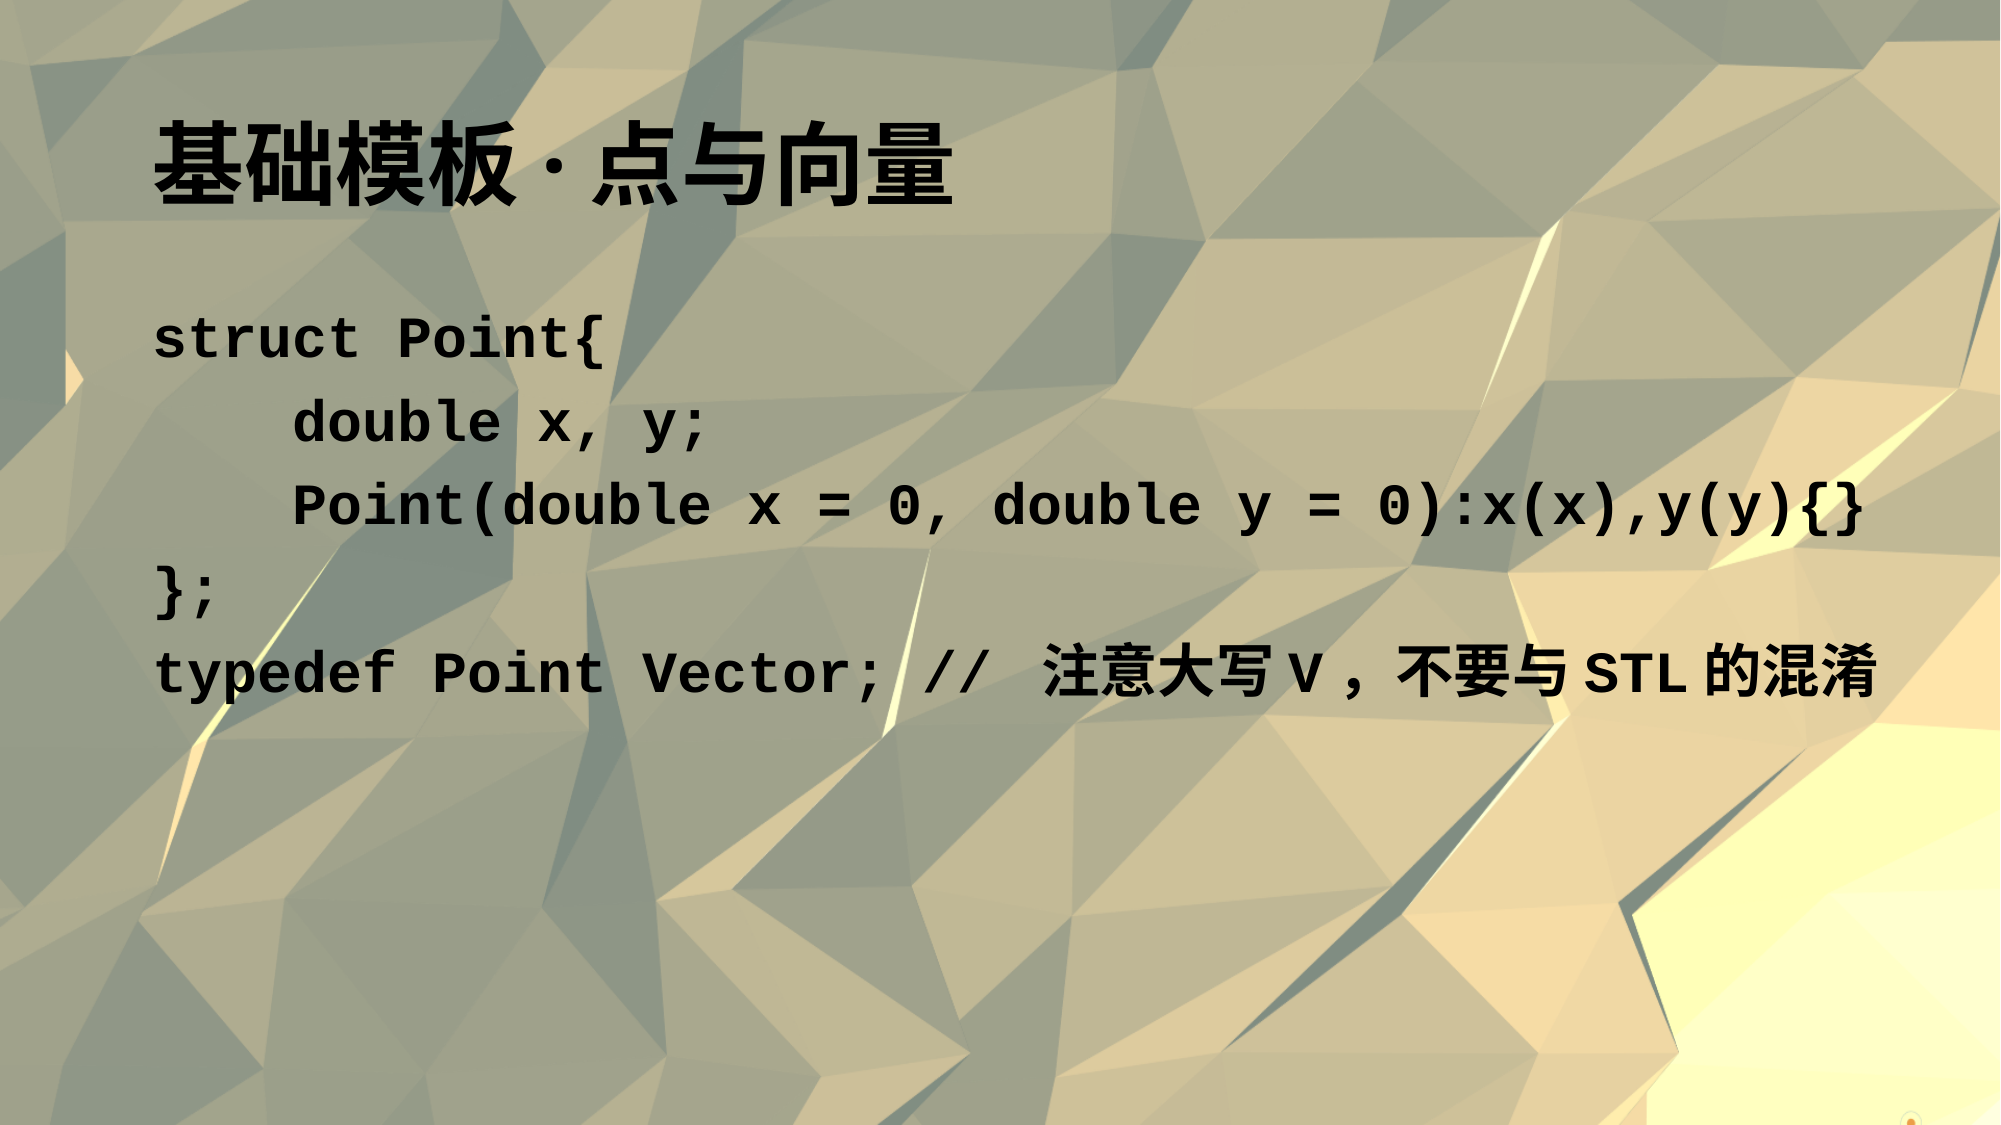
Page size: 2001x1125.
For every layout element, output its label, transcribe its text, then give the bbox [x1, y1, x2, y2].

list struct Point{ double x, y; Point(double x = 0, double y = 0):x(x),y(y){} }; typedef Point Vector; // 注意大写V，不要与STL的混淆 [137, 299, 1926, 1014]
title 基础模板·点与向量 [137, 59, 1863, 278]
picture [0, 0, 2001, 1125]
